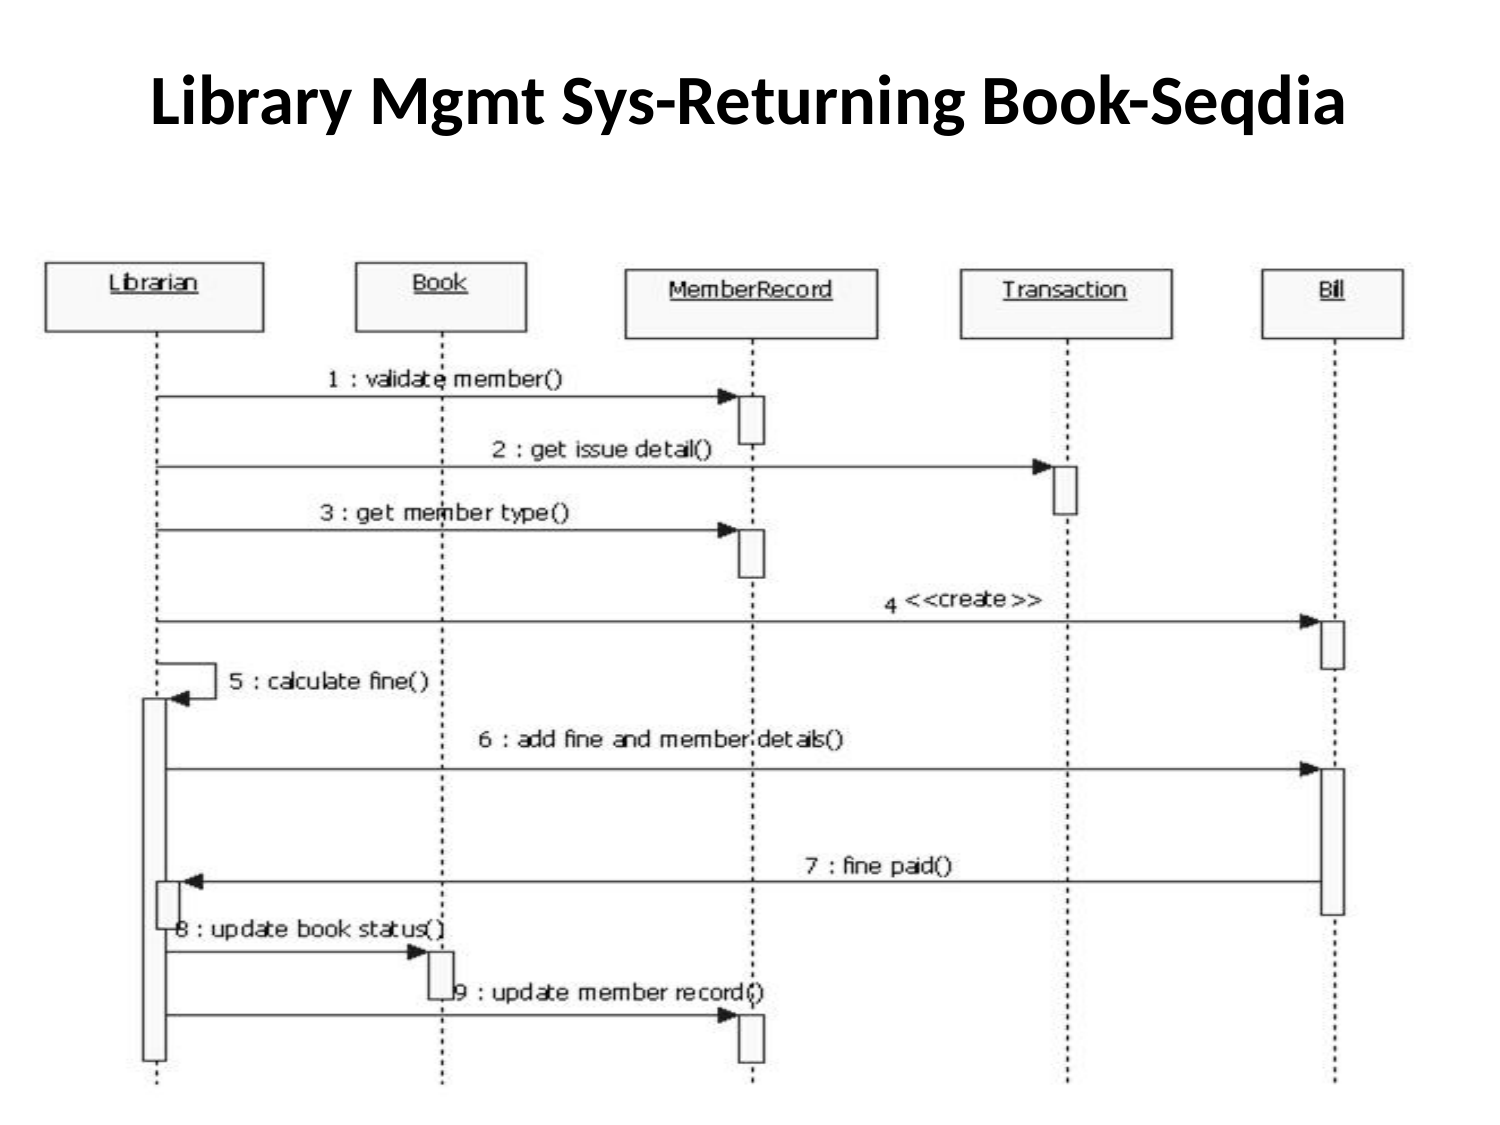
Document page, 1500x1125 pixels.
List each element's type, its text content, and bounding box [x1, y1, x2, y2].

title Library Mgmt Sys-Returning Book-Seqdia [75, 45, 1425, 224]
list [0, 224, 1451, 1125]
